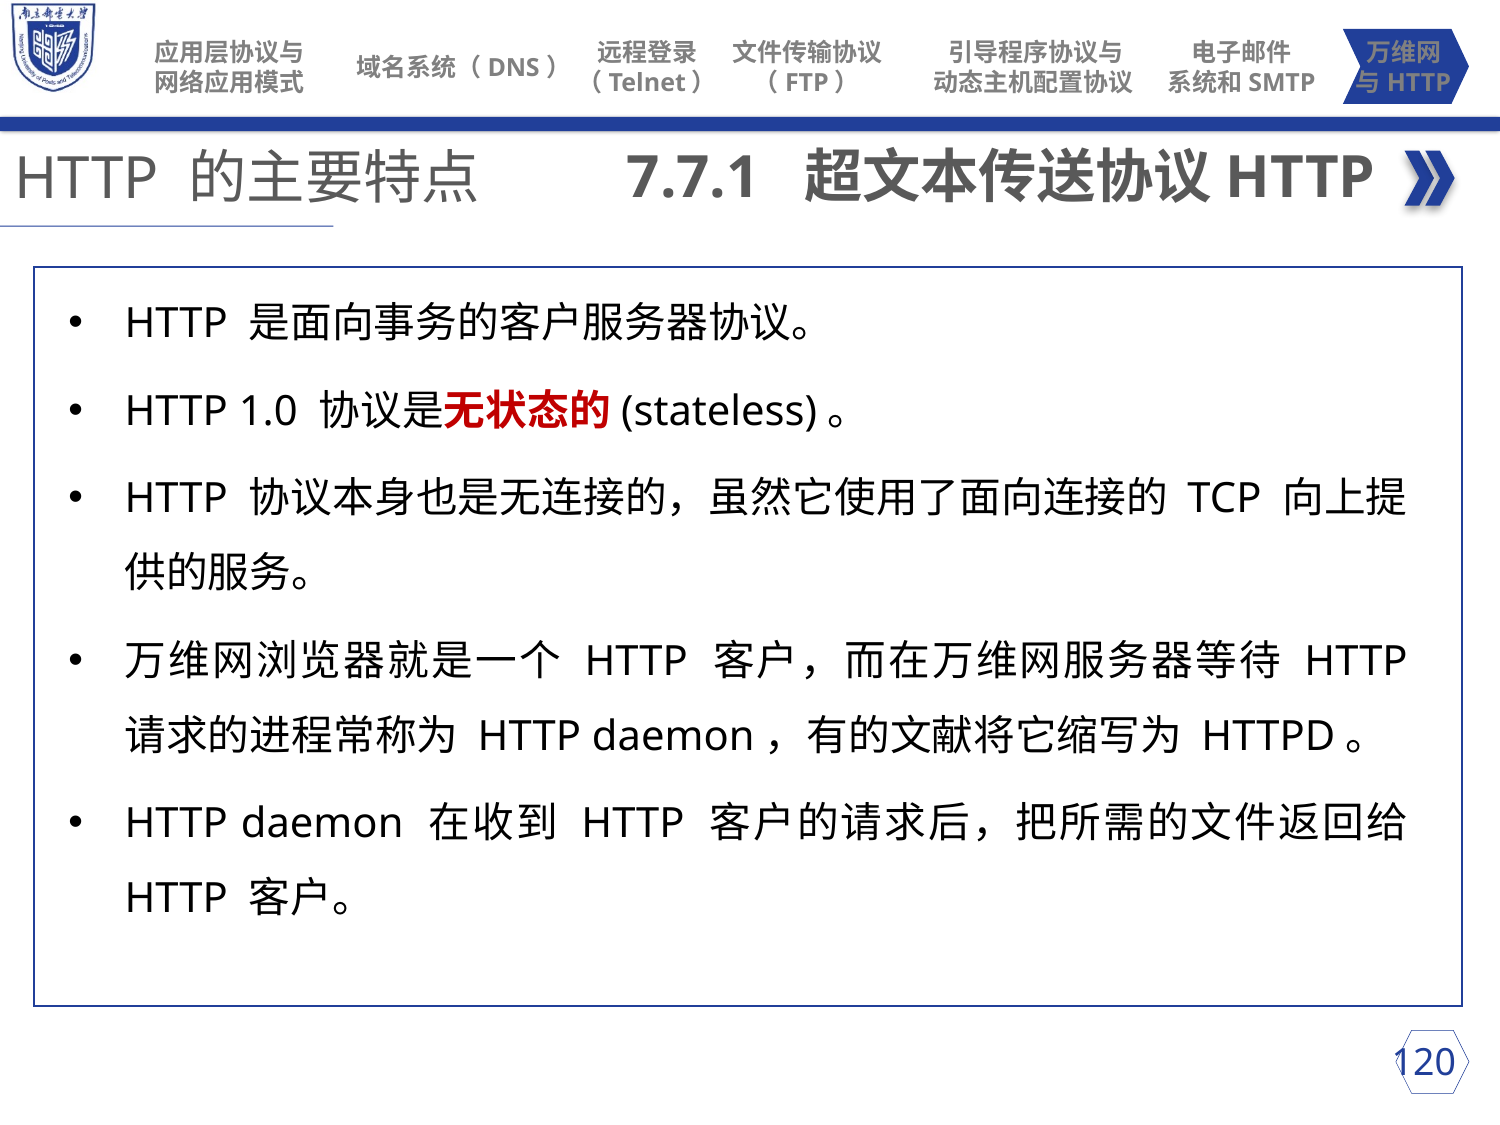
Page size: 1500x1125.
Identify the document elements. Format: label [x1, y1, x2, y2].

text_box [129, 36, 330, 97]
text_box [33, 263, 1463, 1007]
text_box [1404, 150, 1455, 206]
text_box [927, 27, 1500, 105]
text_box [1363, 1029, 1494, 1095]
text_box [0, 116, 1500, 217]
picture [0, 0, 108, 93]
text_box [355, 36, 916, 97]
